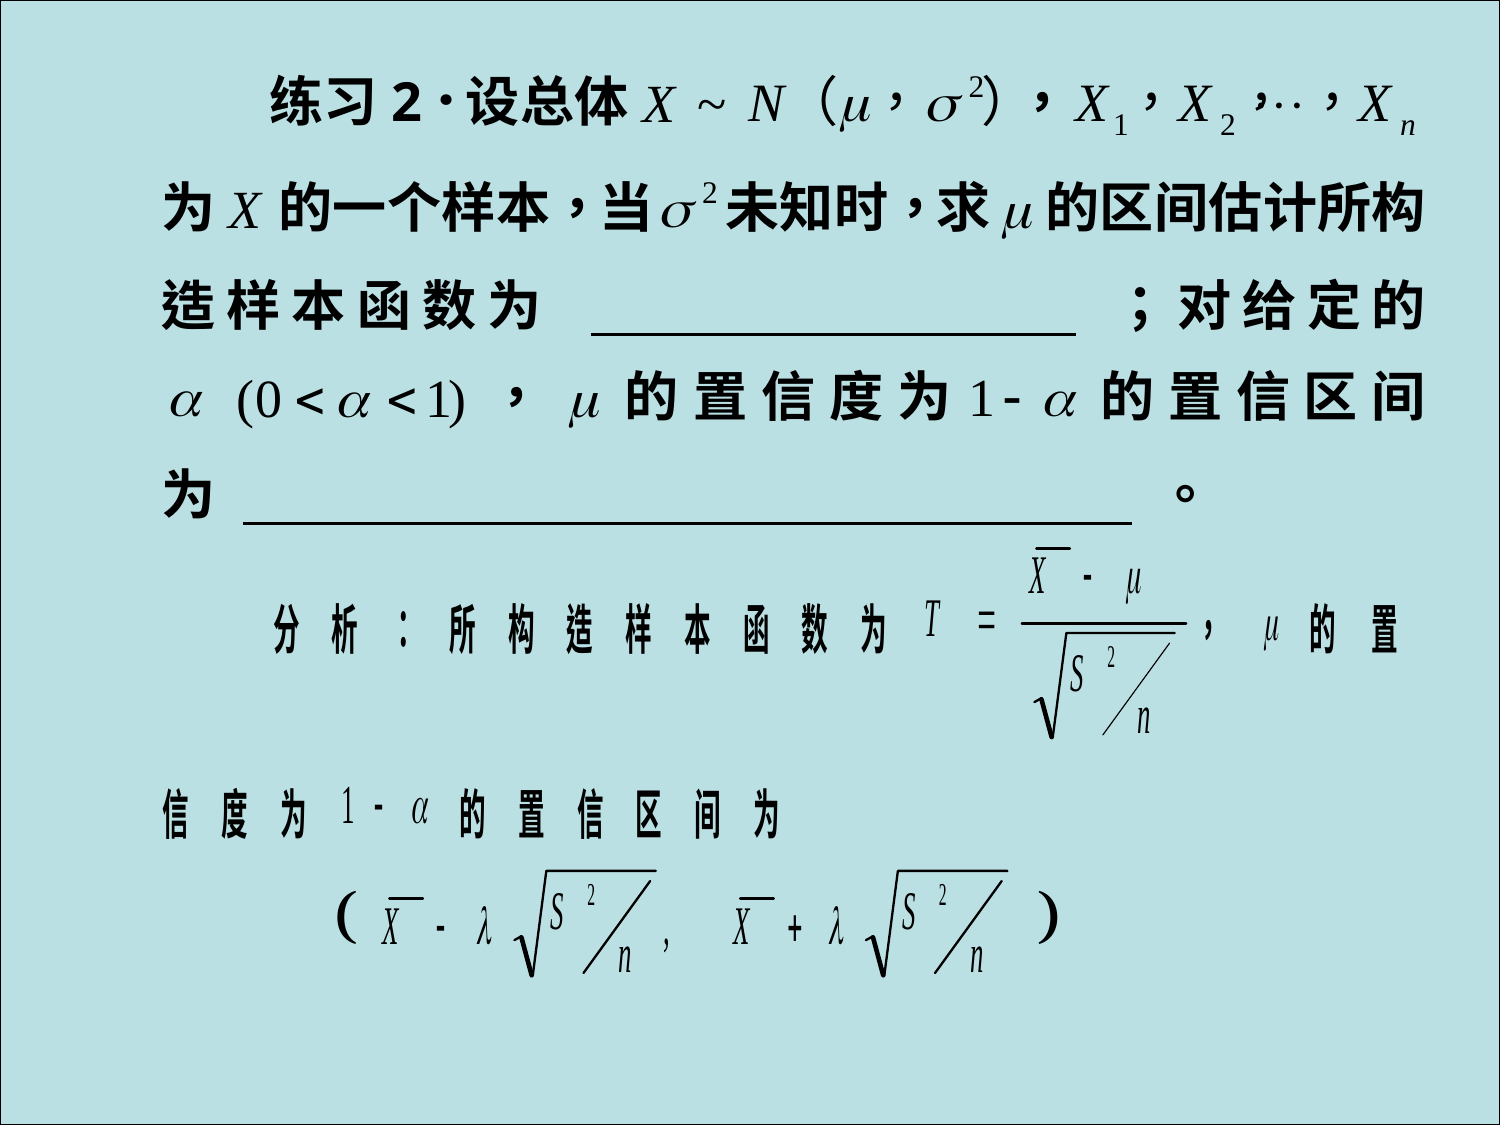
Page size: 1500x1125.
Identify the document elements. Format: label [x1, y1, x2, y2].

text_box [162, 537, 1438, 1010]
text_box [161, 63, 1436, 536]
